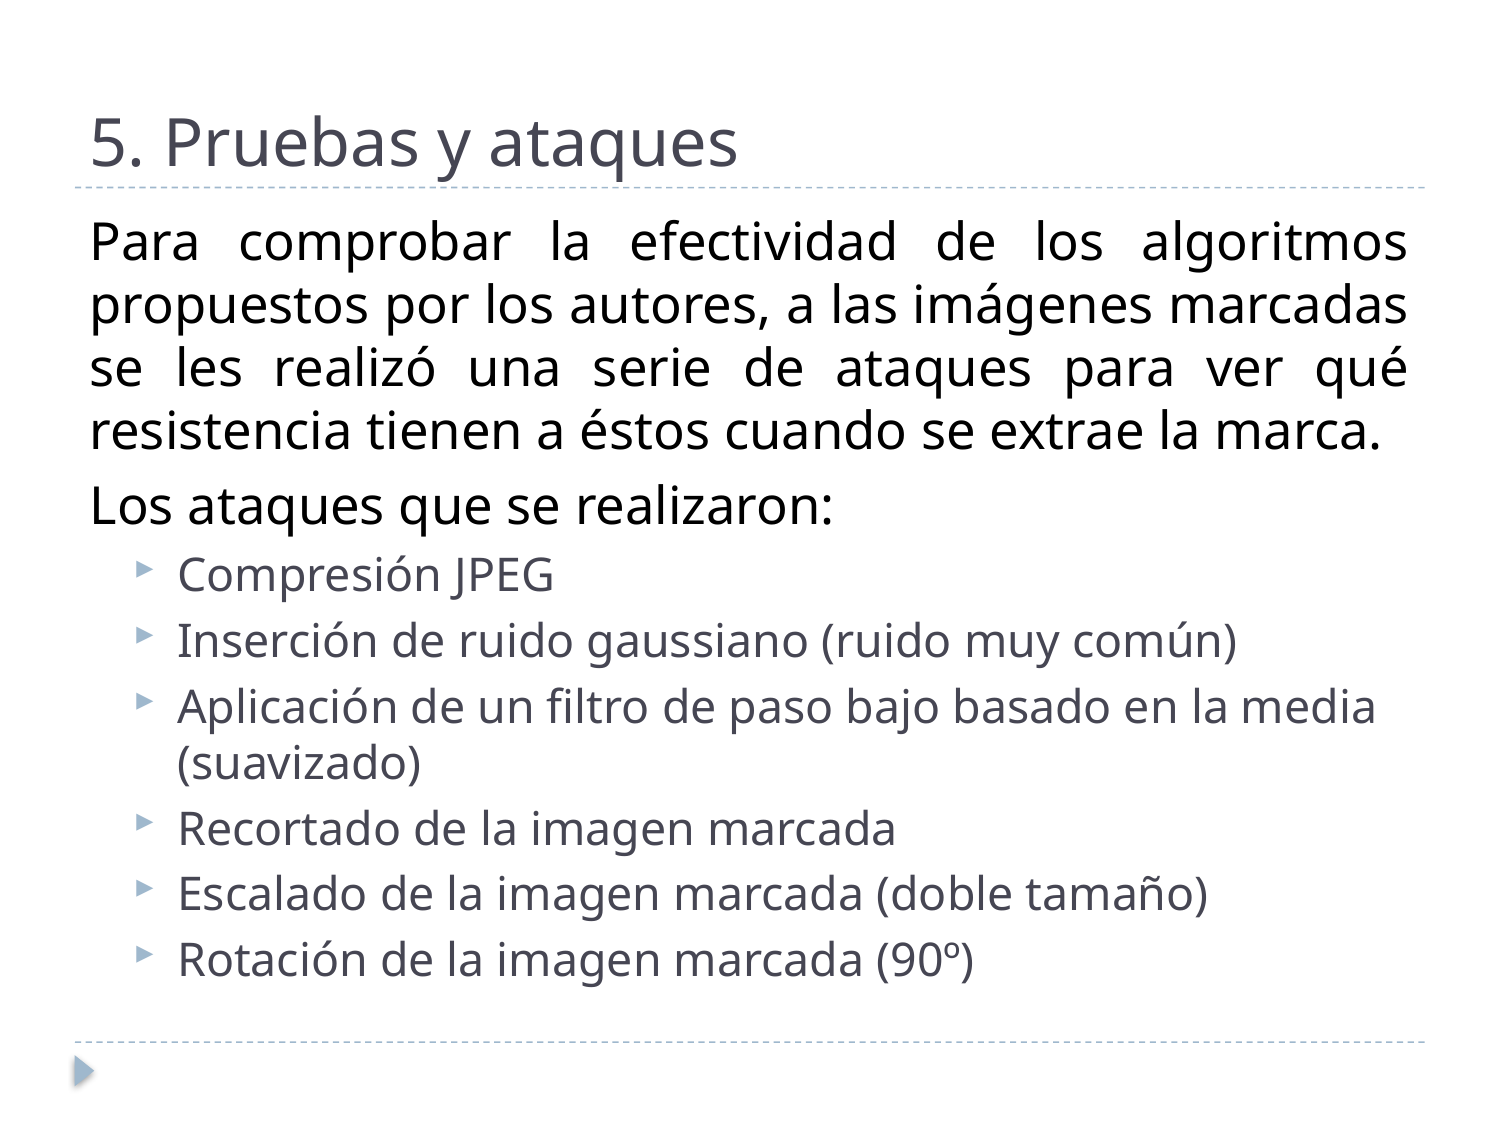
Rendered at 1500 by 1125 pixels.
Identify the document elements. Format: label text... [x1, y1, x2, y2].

list Para comprobar la efectividad de los algoritmos propuestos por los autores, a las imágenes marcadas se les realizó una serie de ataques para ver qué resistencia tienen a éstos cuando se extrae la marca. Los ataques que se realizaron: Compresión JPEG Inserción de ruido gaussiano (ruido muy común) Aplicación de un filtro de paso bajo basado en la media (suavizado) Recortado de la imagen marcada Escalado de la imagen marcada (doble tamaño) Rotación de la imagen marcada (90º) [75, 200, 1425, 1010]
title 5. Pruebas y ataques [75, 24, 1425, 188]
